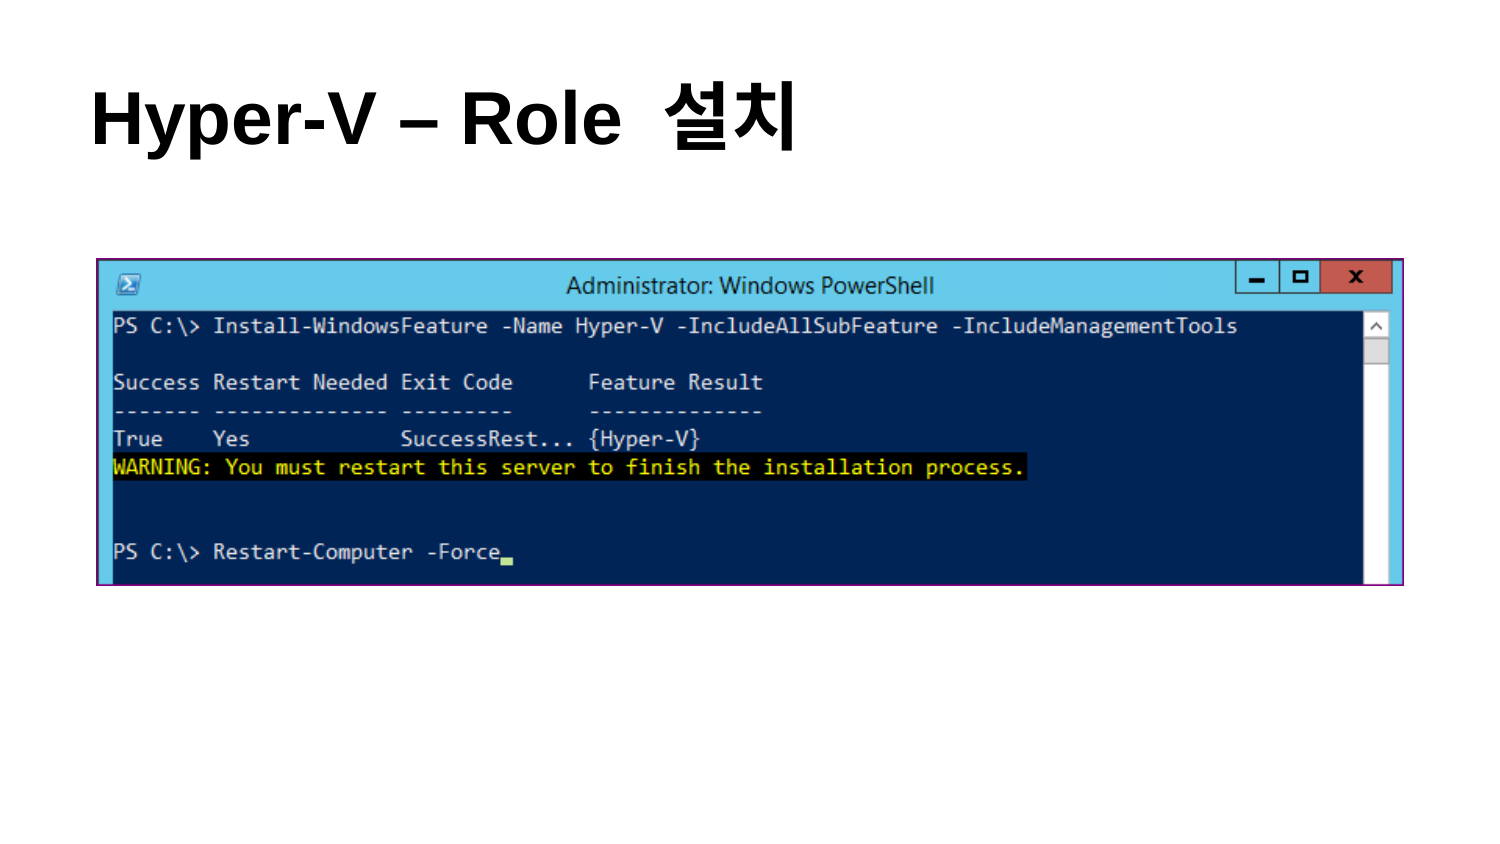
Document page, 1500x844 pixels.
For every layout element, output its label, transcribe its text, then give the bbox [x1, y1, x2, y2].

picture [95, 258, 1405, 586]
title Hyper-V – Role 설치 [75, 33, 1425, 175]
